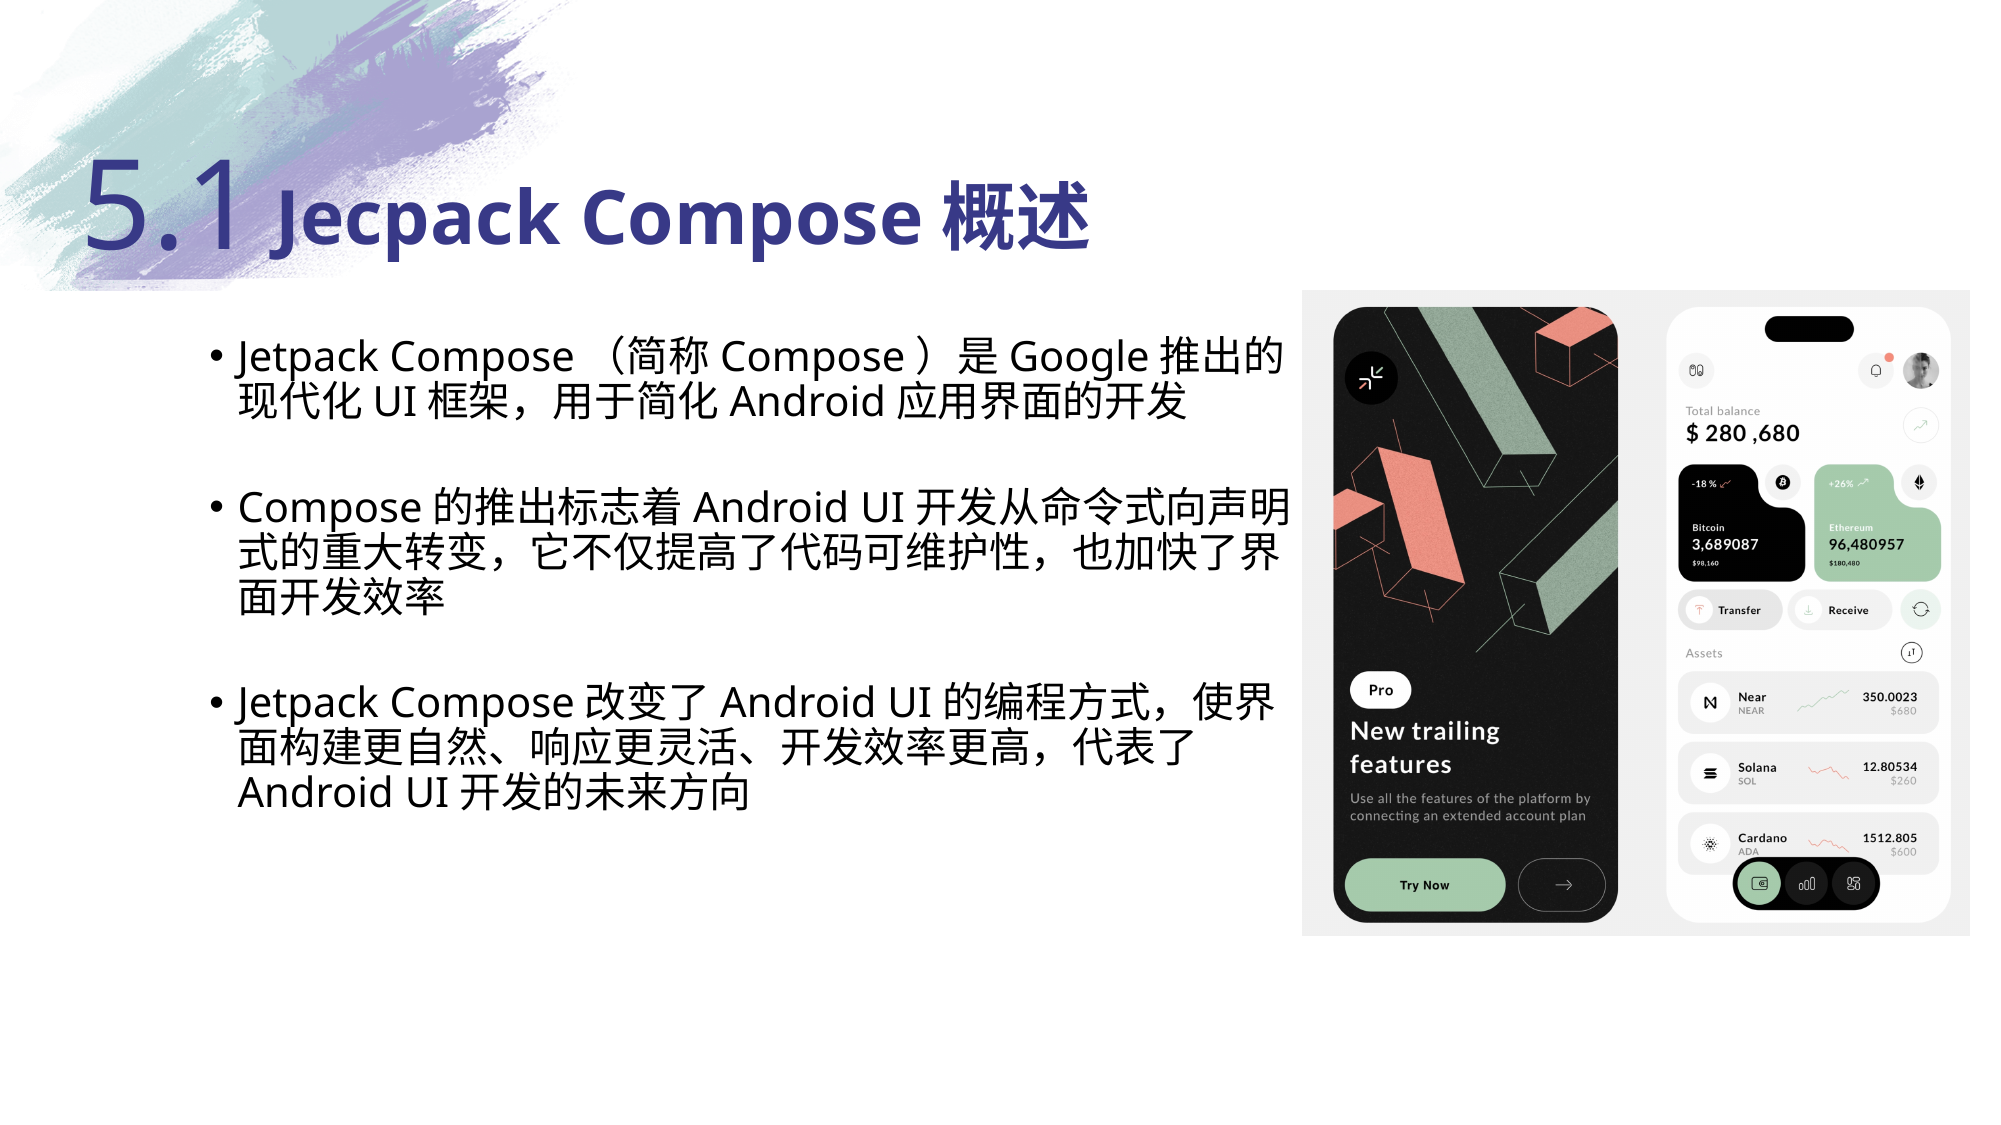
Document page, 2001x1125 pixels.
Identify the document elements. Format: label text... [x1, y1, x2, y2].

picture [1301, 290, 1970, 936]
text_box Jetpack Compose（简称Compose）是Google推出的现代化UI框架，用于简化Android应用界面的开发 Compose的推出标志着Android UI开发从命令式向声明式的重大转变，它不仅提高了代码可维护性，也加快了界面开发效率 Jetpack Compose改变了Android UI的编程方式，使界面构建更自然、响应更灵活、开发效率更高，代表了Android UI开发的未来方向 [96, 335, 1297, 935]
picture [0, 0, 638, 291]
text_box Jecpack Compose概述 [638, 162, 1427, 268]
